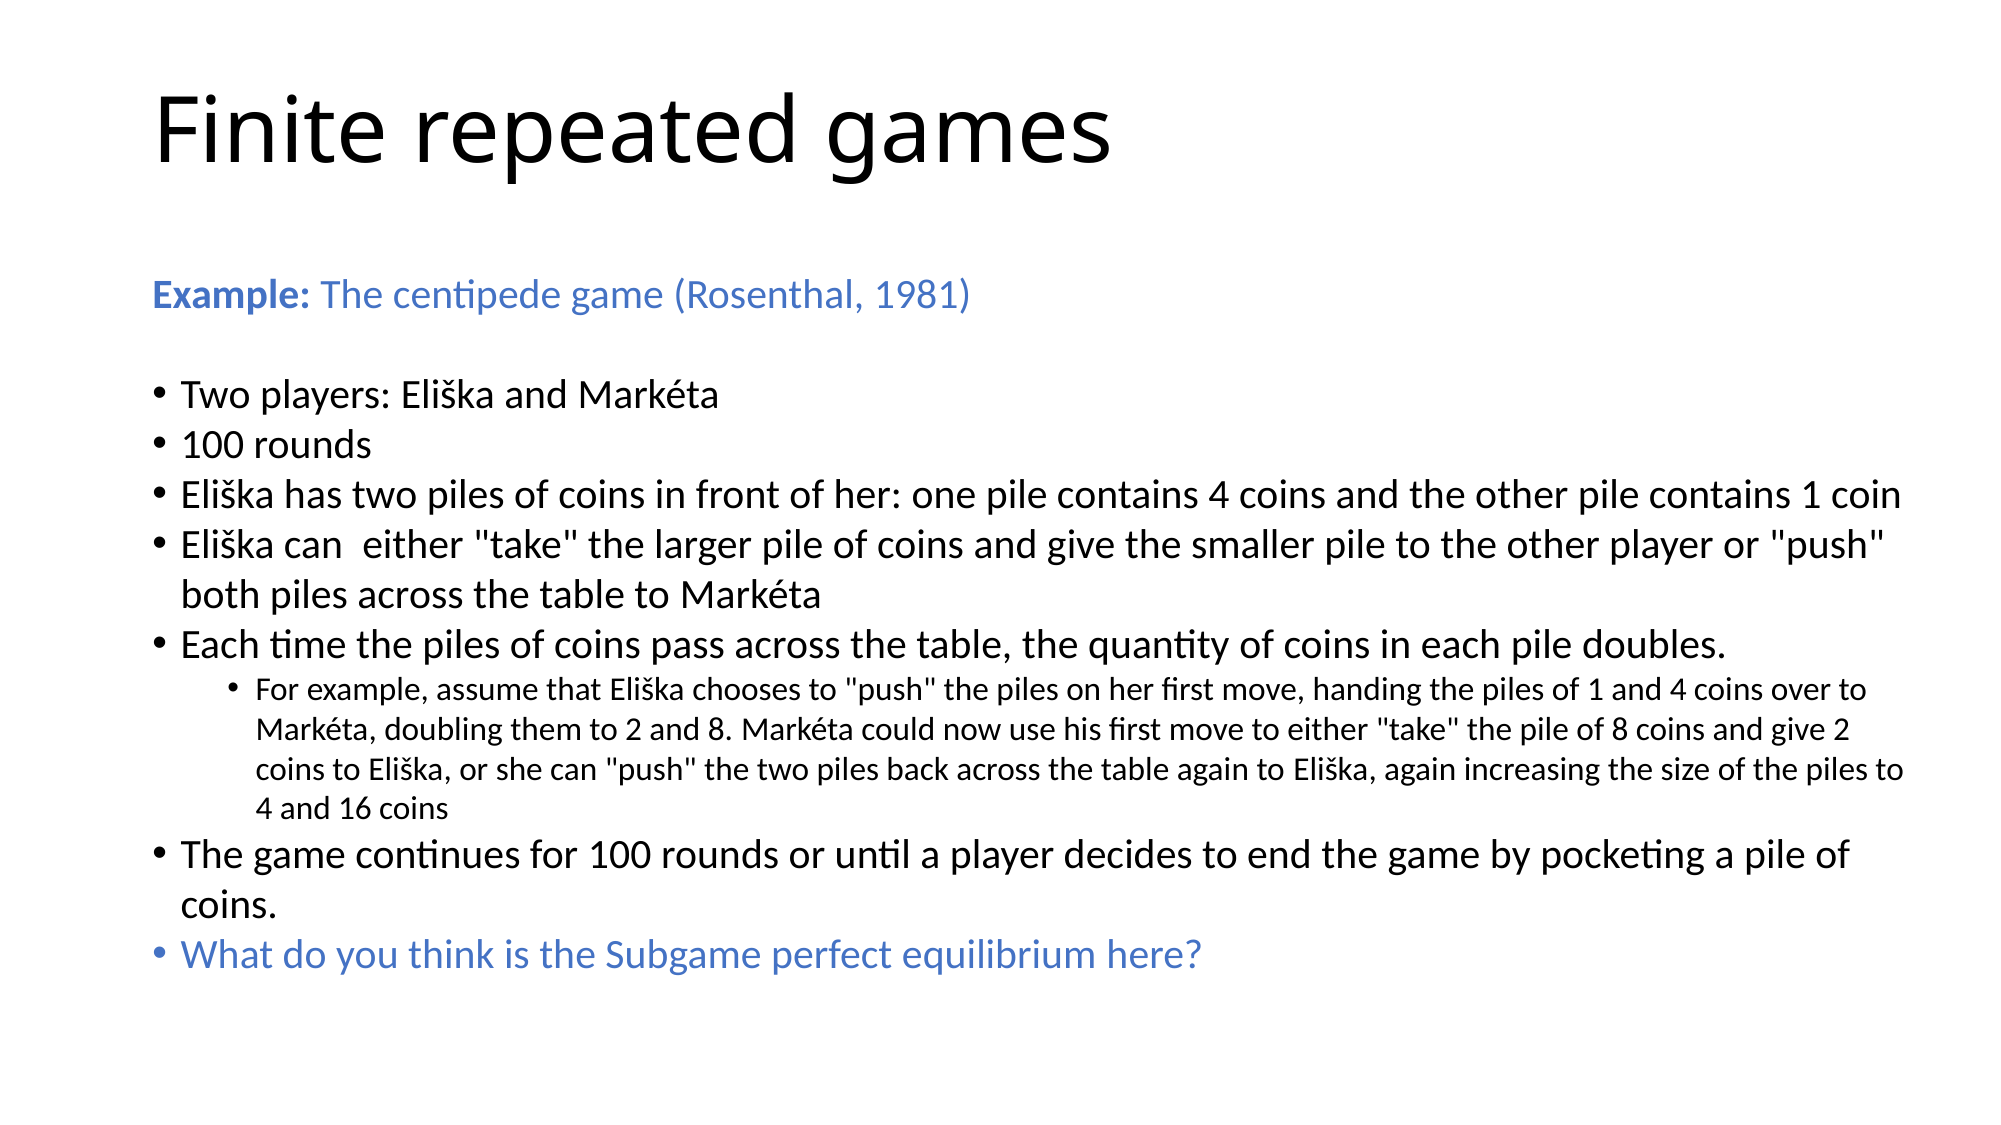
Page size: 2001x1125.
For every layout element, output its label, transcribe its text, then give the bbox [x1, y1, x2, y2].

title Finite repeated games [137, 24, 1863, 242]
list Example: The centipede game (Rosenthal, 1981) Two players: Eliška and Markéta 100 rounds Eliška has two piles of coins in front of her: one pile contains 4 coins and the other pile contains 1 coin Eliška can either "take" the larger pile of coins and give the smaller pile to the other player or "push" both piles across the table to Markéta Each time the piles of coins pass across the table, the quantity of coins in each pile doubles. For example, assume that Eliška chooses to "push" the piles on her first move, handing the piles of 1 and 4 coins over to Markéta, doubling them to 2 and 8. Markéta could now use his first move to either "take" the pile of 8 coins and give 2 coins to Eliška, or she can "push" the two piles back across the table again to Eliška, again increasing the size of the piles to 4 and 16 coins The game continues for 100 rounds or until a player decides to end the game by pocketing a pile of coins. What do you think is the Subgame perfect equilibrium here? [137, 259, 1941, 1014]
